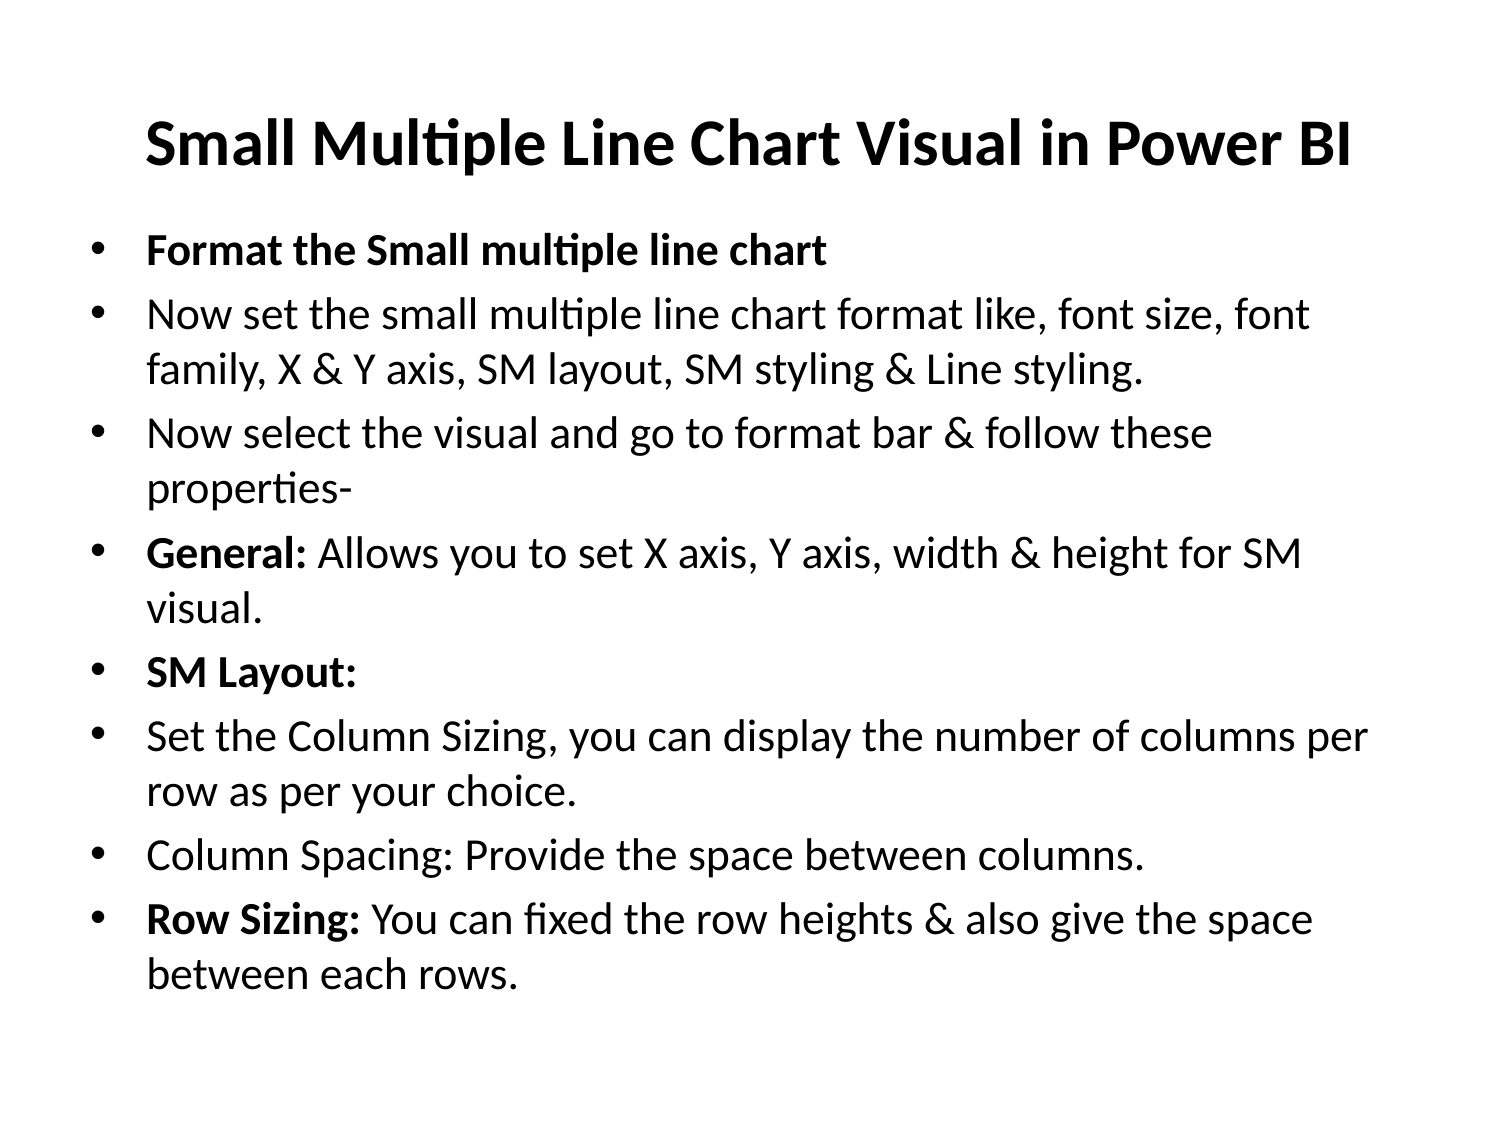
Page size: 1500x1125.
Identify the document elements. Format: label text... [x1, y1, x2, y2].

list Format the Small multiple line chart Now set the small multiple line chart format like, font size, font family, X & Y axis, SM layout, SM styling & Line styling. Now select the visual and go to format bar & follow these properties- General: Allows you to set X axis, Y axis, width & height for SM visual. SM Layout: Set the Column Sizing, you can display the number of columns per row as per your choice. Column Spacing: Provide the space between columns. Row Sizing: You can fixed the row heights & also give the space between each rows. [75, 233, 1425, 955]
title Small Multiple Line Chart Visual in Power BI [75, 45, 1425, 233]
